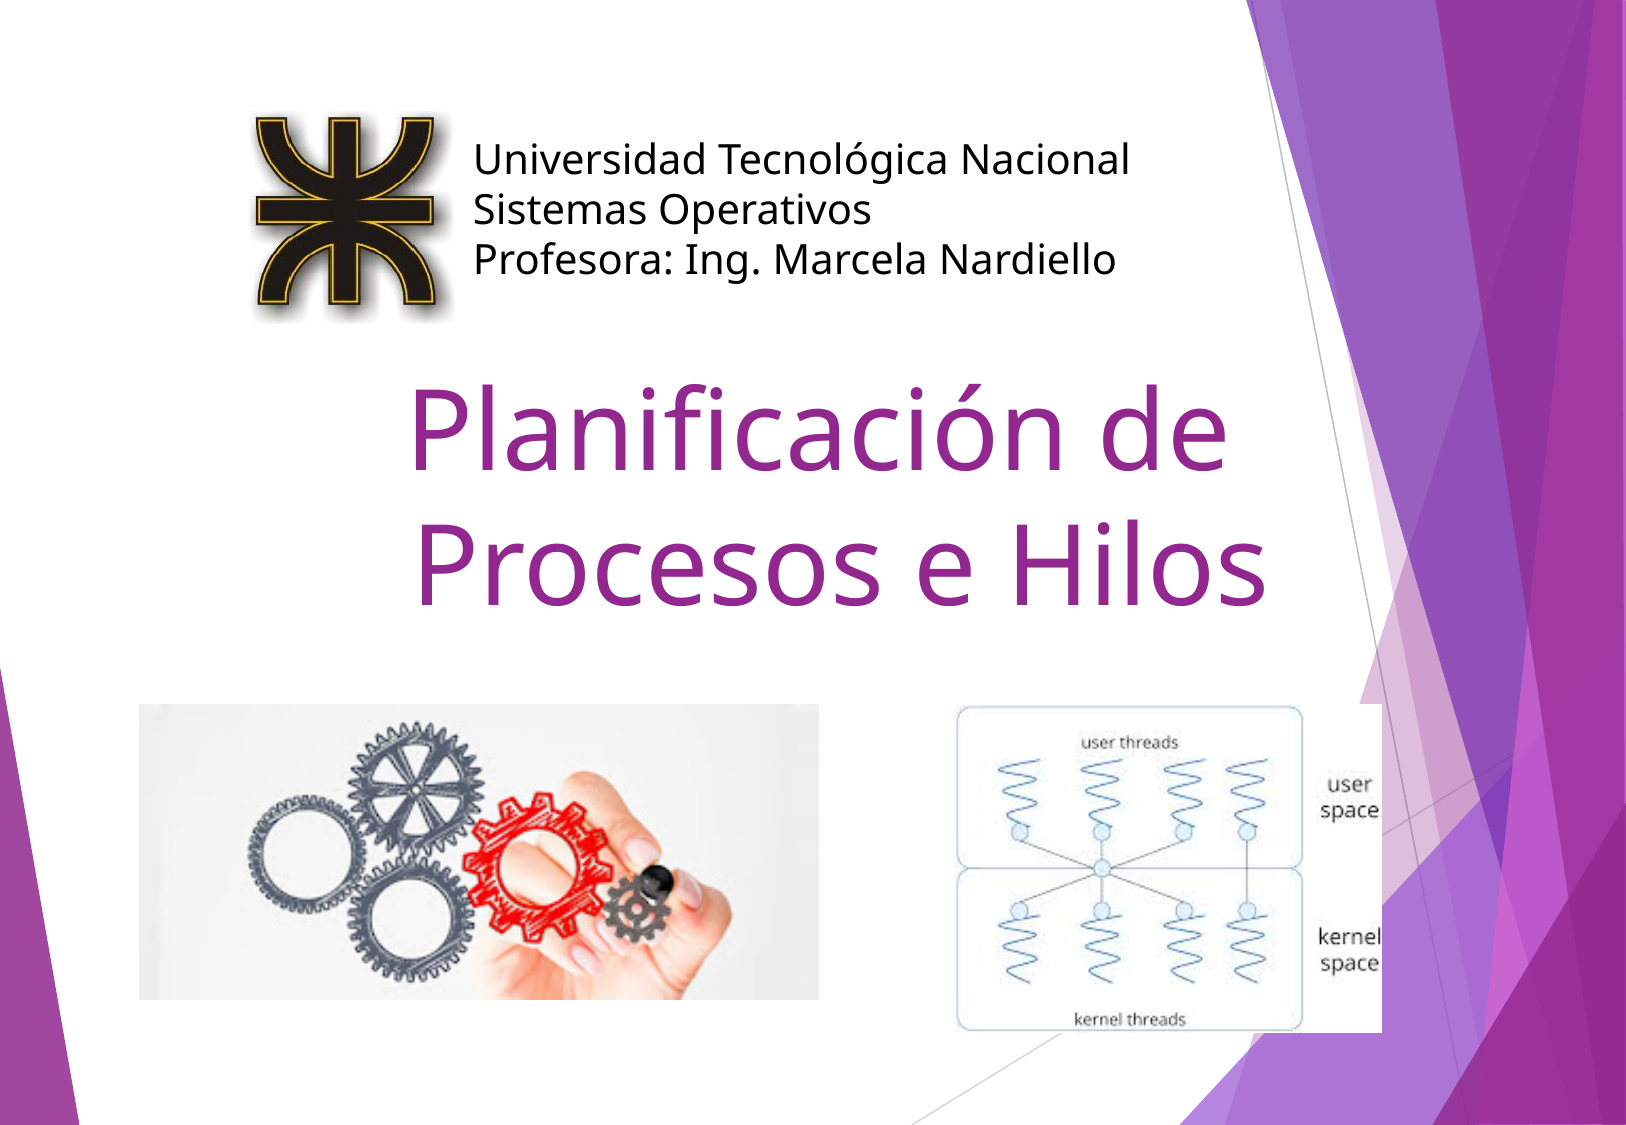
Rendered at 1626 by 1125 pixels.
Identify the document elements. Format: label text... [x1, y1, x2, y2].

picture [138, 703, 820, 1000]
picture [955, 703, 1382, 1033]
text_box Universidad Tecnológica Nacional Sistemas Operativos Profesora: Ing. Marcela Nardiello [460, 125, 1440, 315]
text_box Planificación de Procesos e Hilos [257, 349, 1380, 646]
picture [249, 111, 455, 327]
